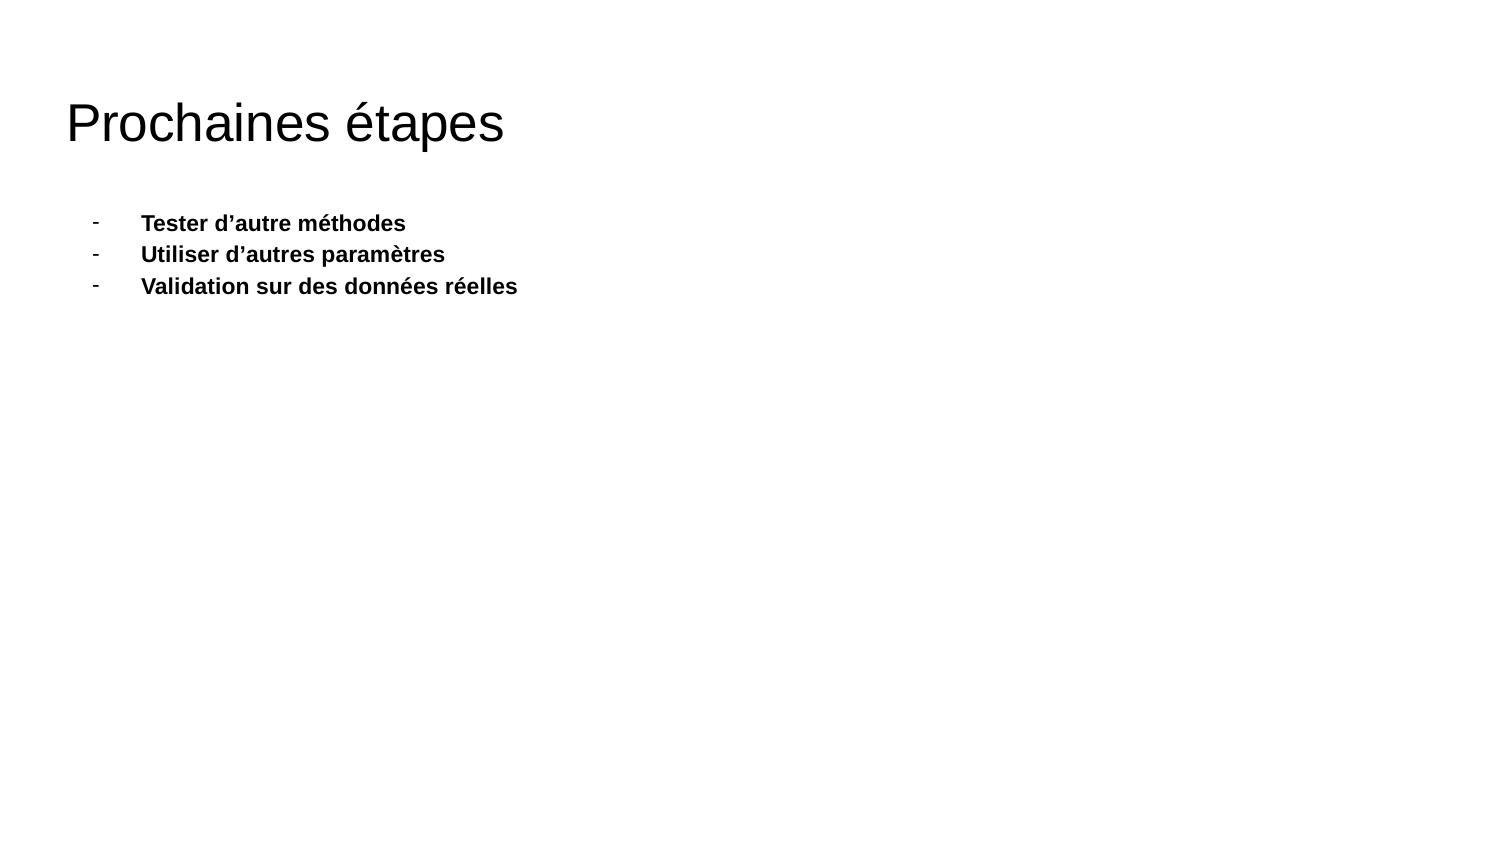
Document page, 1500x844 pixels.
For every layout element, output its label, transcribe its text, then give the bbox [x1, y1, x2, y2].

list Tester d’autre méthodes Utiliser d’autres paramètres Validation sur des données réelles [51, 189, 1449, 750]
title Prochaines étapes [51, 72, 1449, 167]
